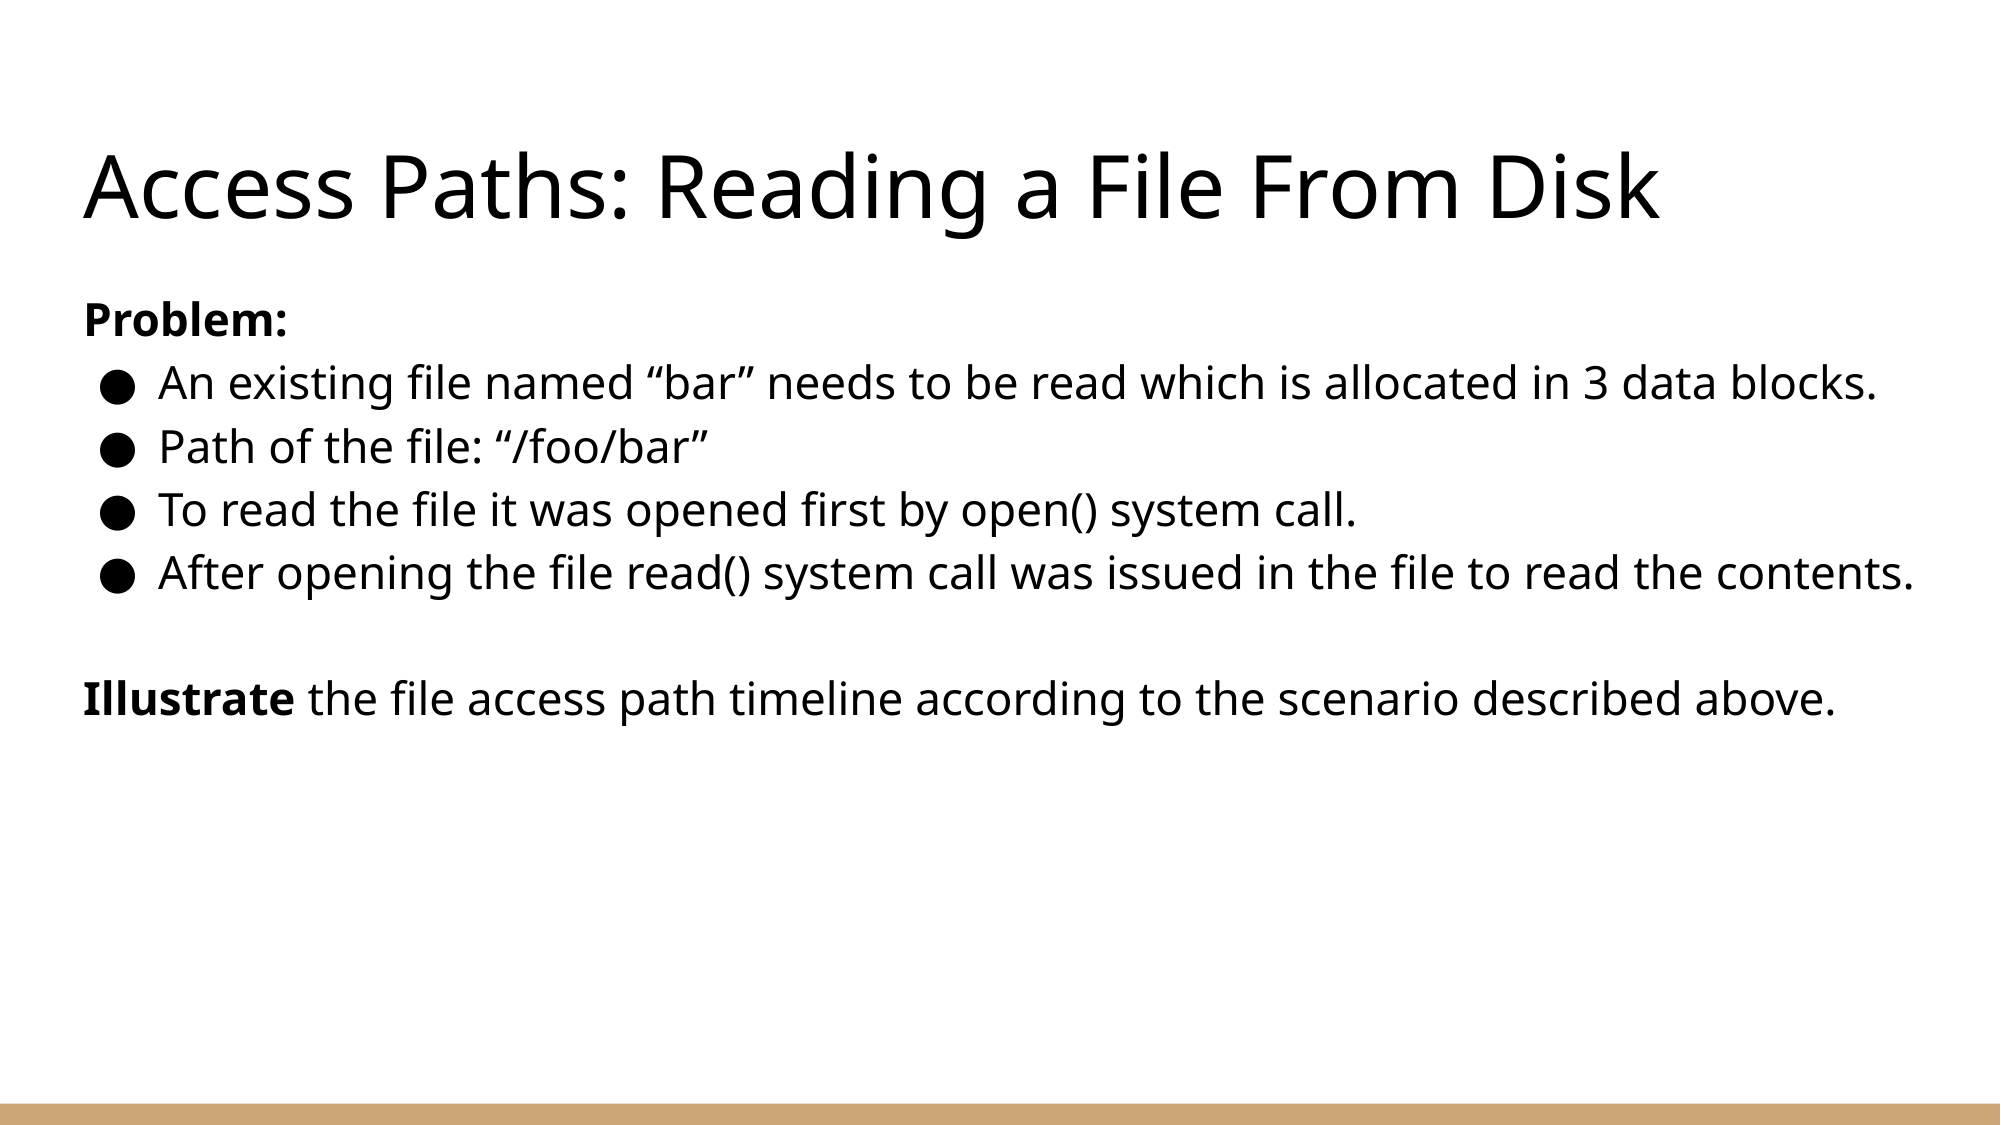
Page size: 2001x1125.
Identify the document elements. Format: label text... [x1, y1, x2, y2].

title Access Paths: Reading a File From Disk [68, 69, 1932, 251]
list Problem: An existing file named “bar” needs to be read which is allocated in 3 data blocks. Path of the file: “/foo/bar” To read the file it was opened first by open() system call. After opening the file read() system call was issued in the file to read the contents. Illustrate the file access path timeline according to the scenario described above. [68, 267, 1932, 1002]
